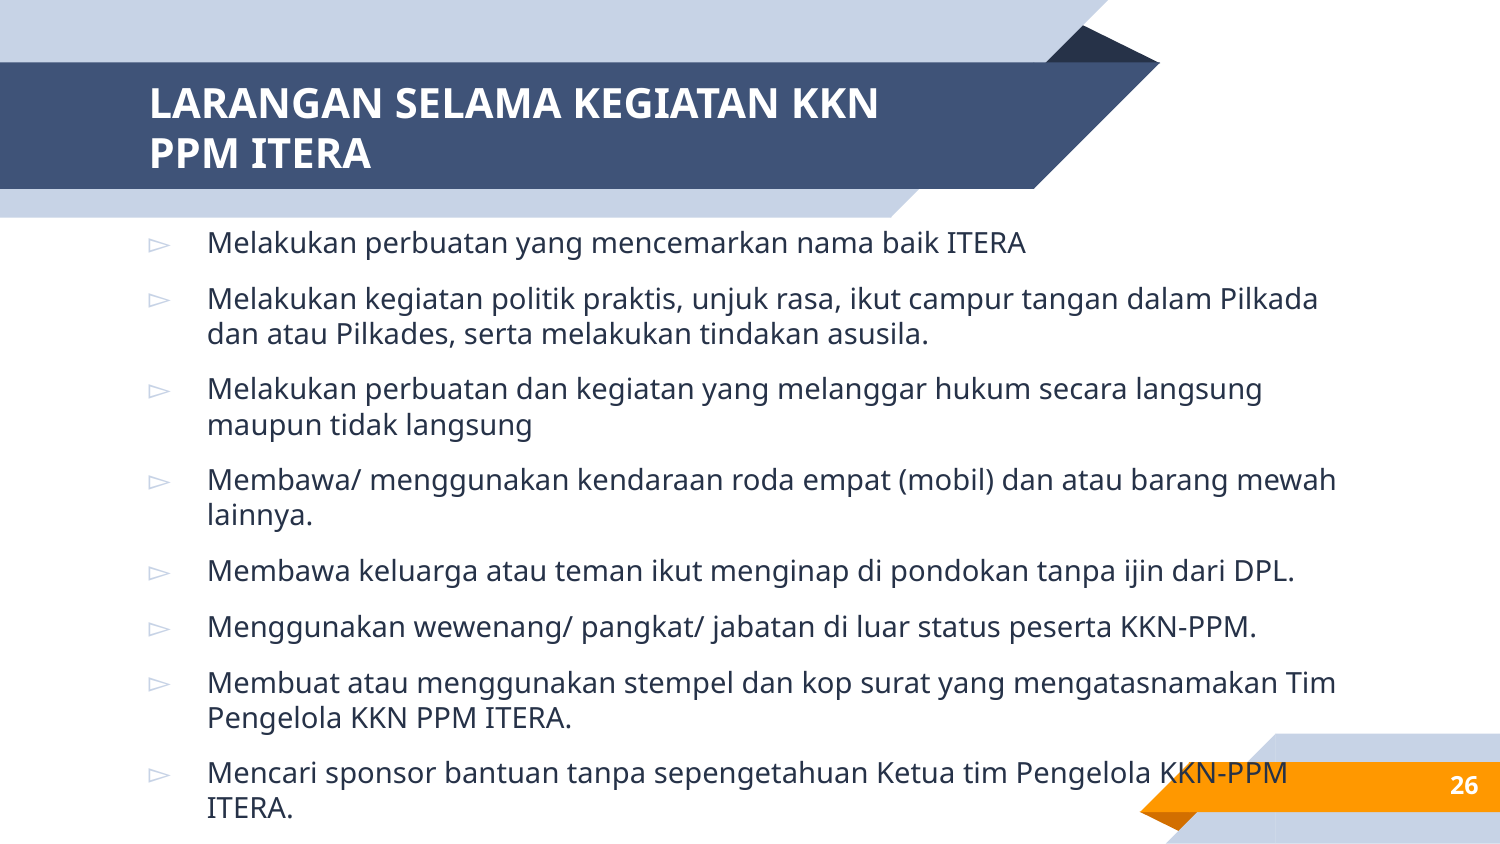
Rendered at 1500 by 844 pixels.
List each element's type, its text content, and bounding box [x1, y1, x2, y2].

list Melakukan perbuatan yang mencemarkan nama baik ITERA Melakukan kegiatan politik praktis, unjuk rasa, ikut campur tangan dalam Pilkada dan atau Pilkades, serta melakukan tindakan asusila. Melakukan perbuatan dan kegiatan yang melanggar hukum secara langsung maupun tidak langsung Membawa/ menggunakan kendaraan roda empat (mobil) dan atau barang mewah lainnya. Membawa keluarga atau teman ikut menginap di pondokan tanpa ijin dari DPL. Menggunakan wewenang/ pangkat/ jabatan di luar status peserta KKN-PPM. Membuat atau menggunakan stempel dan kop surat yang mengatasnamakan Tim Pengelola KKN PPM ITERA. Mencari sponsor bantuan tanpa sepengetahuan Ketua tim Pengelola KKN-PPM ITERA. [133, 209, 1375, 801]
title LARANGAN SELAMA KEGIATAN KKN PPM ITERA [133, 64, 997, 190]
slide_number 26 [1249, 760, 1494, 813]
